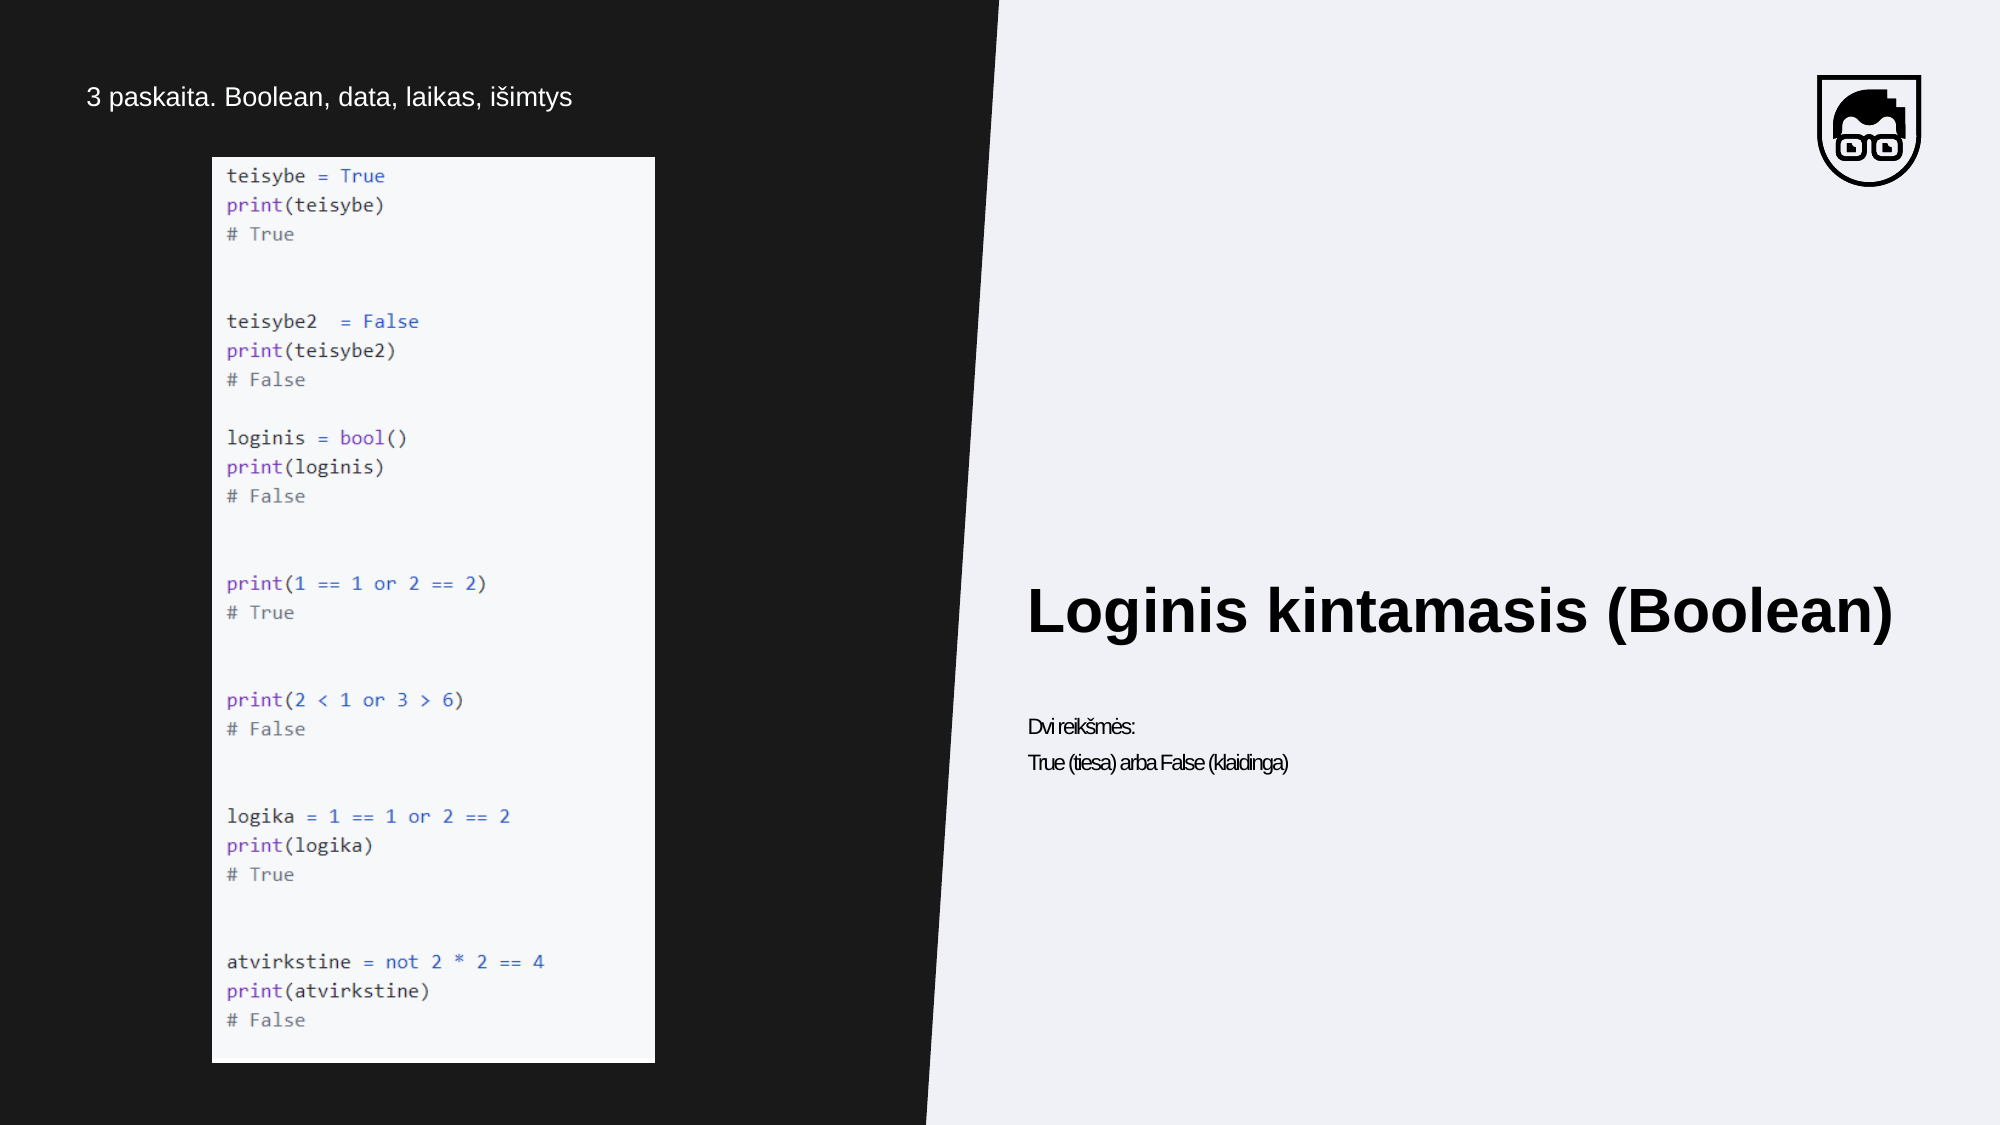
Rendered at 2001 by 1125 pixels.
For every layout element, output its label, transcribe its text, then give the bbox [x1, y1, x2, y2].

text_box Loginis kintamasis (Boolean) [1020, 571, 1977, 654]
text_box Dvi reikšmės: True (tiesa) arba False (klaidinga) [1020, 707, 1840, 784]
picture [211, 157, 655, 1064]
text_box 3 paskaita. Boolean, data, laikas, išimtys [78, 75, 1000, 120]
